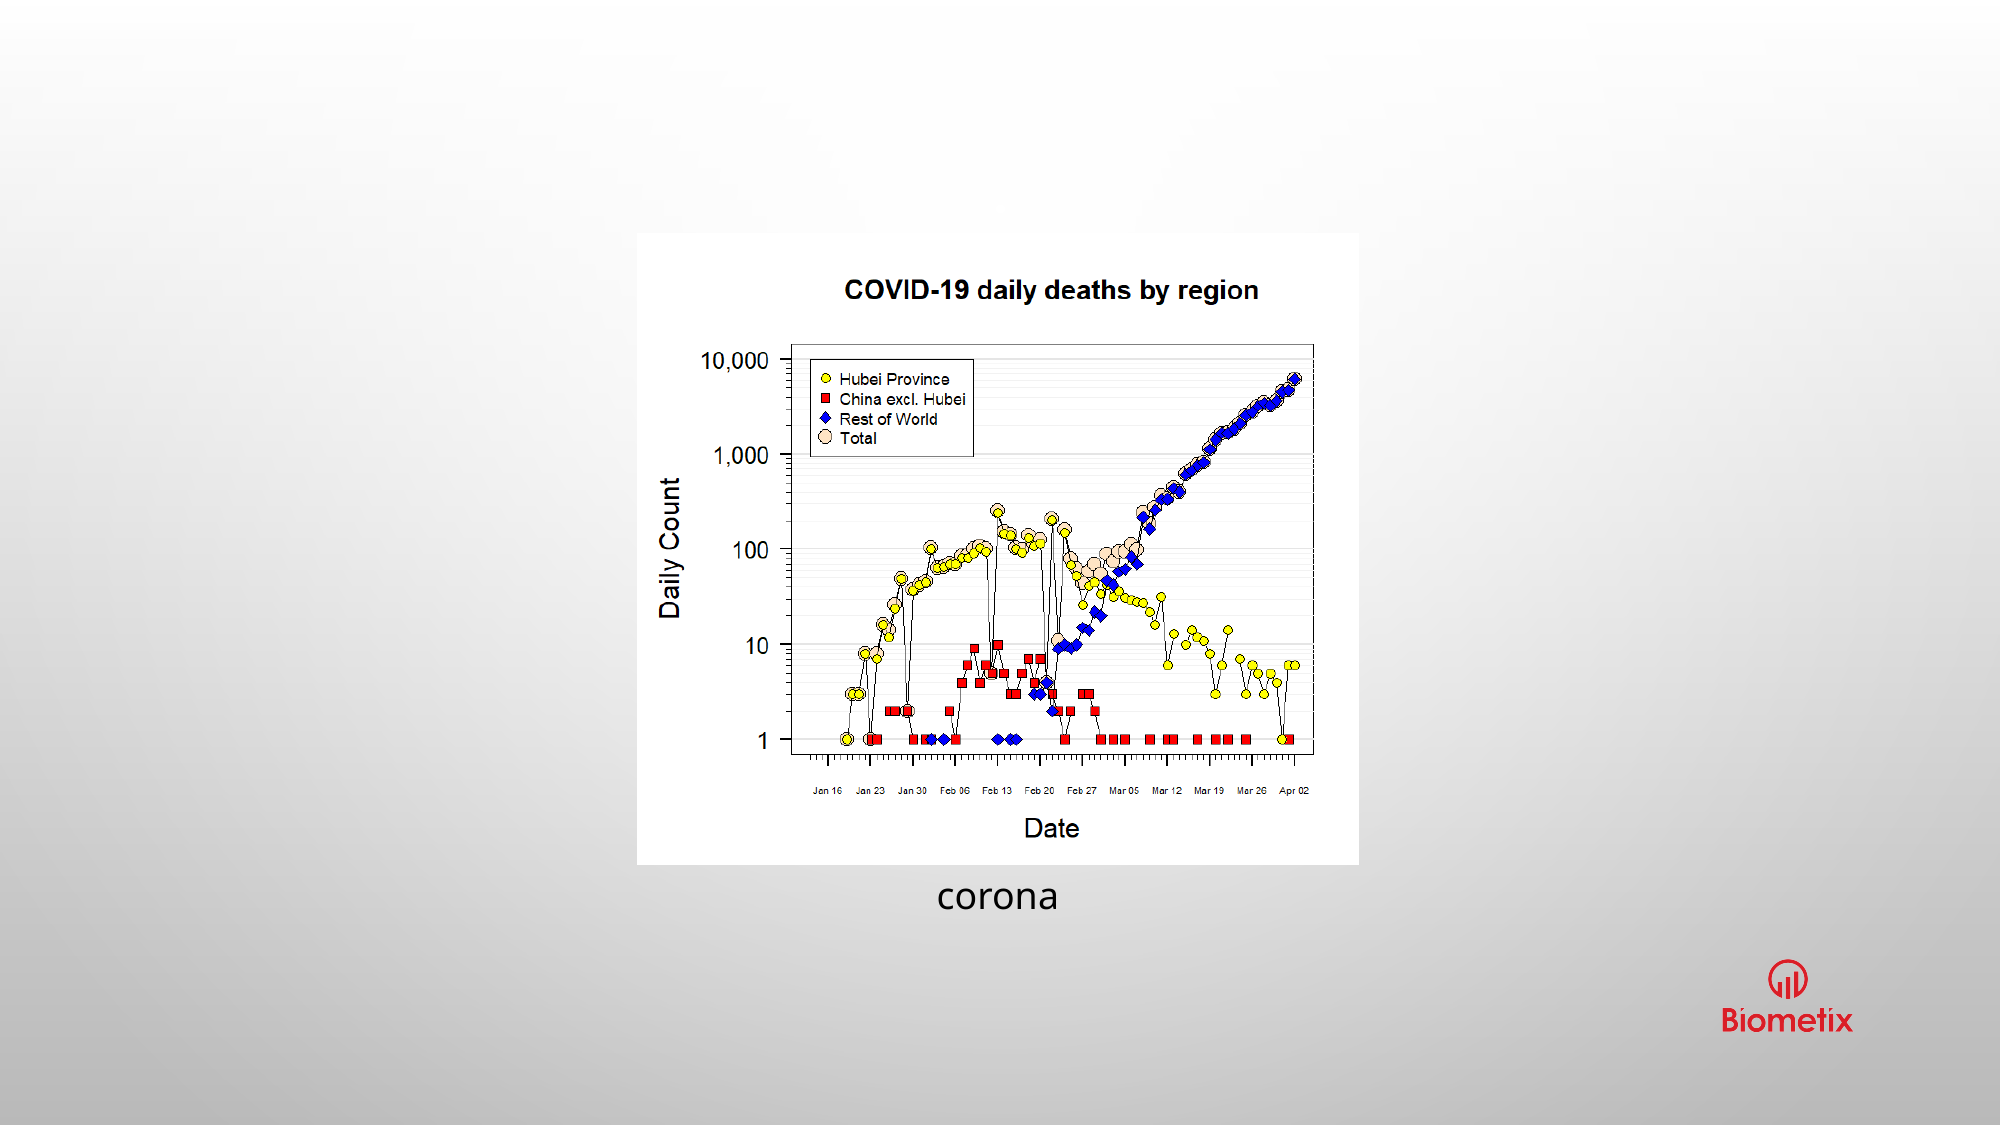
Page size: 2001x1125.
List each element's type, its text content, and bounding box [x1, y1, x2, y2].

text_box corona [147, 864, 1848, 948]
picture [0, 0, 2000, 1125]
